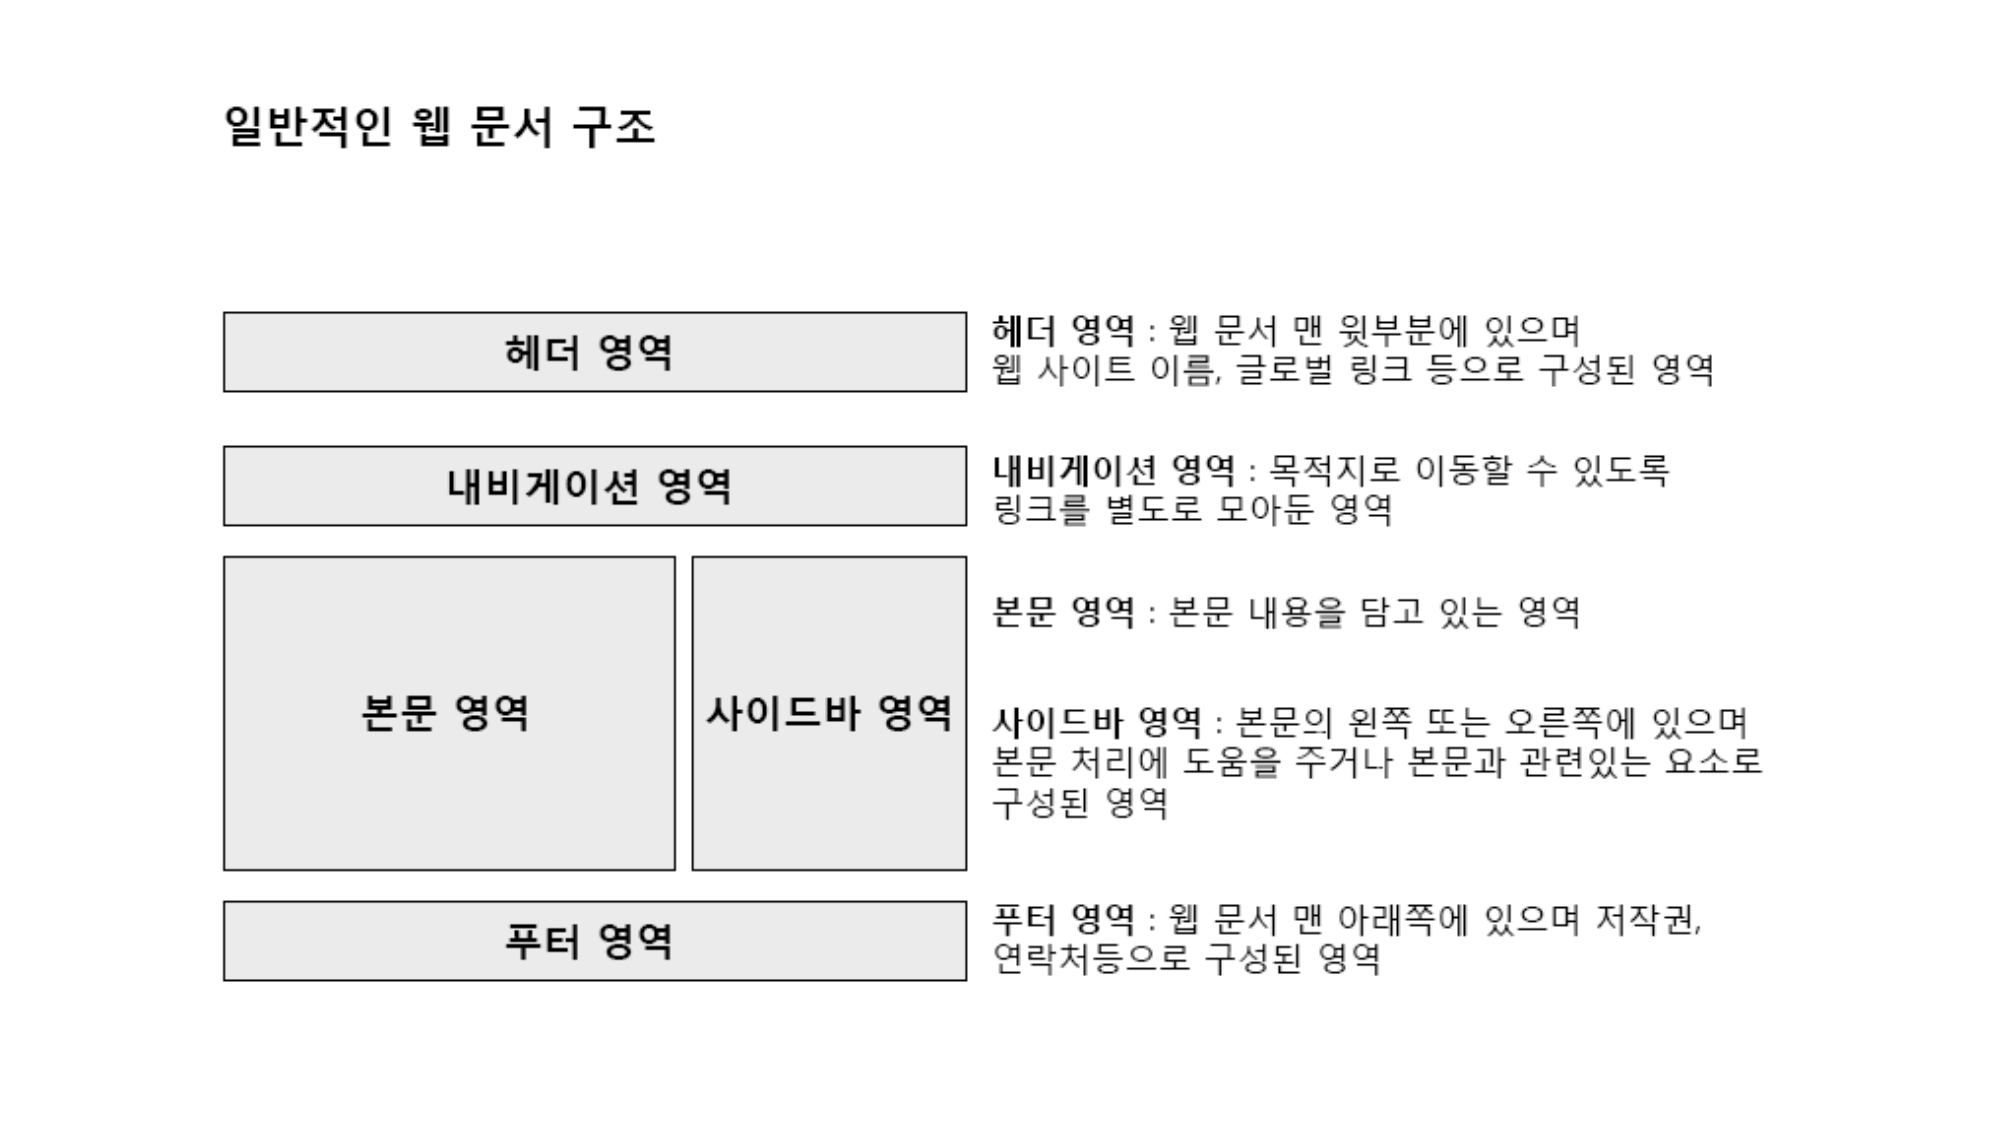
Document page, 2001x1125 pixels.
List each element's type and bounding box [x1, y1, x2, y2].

picture [199, 58, 1775, 1044]
